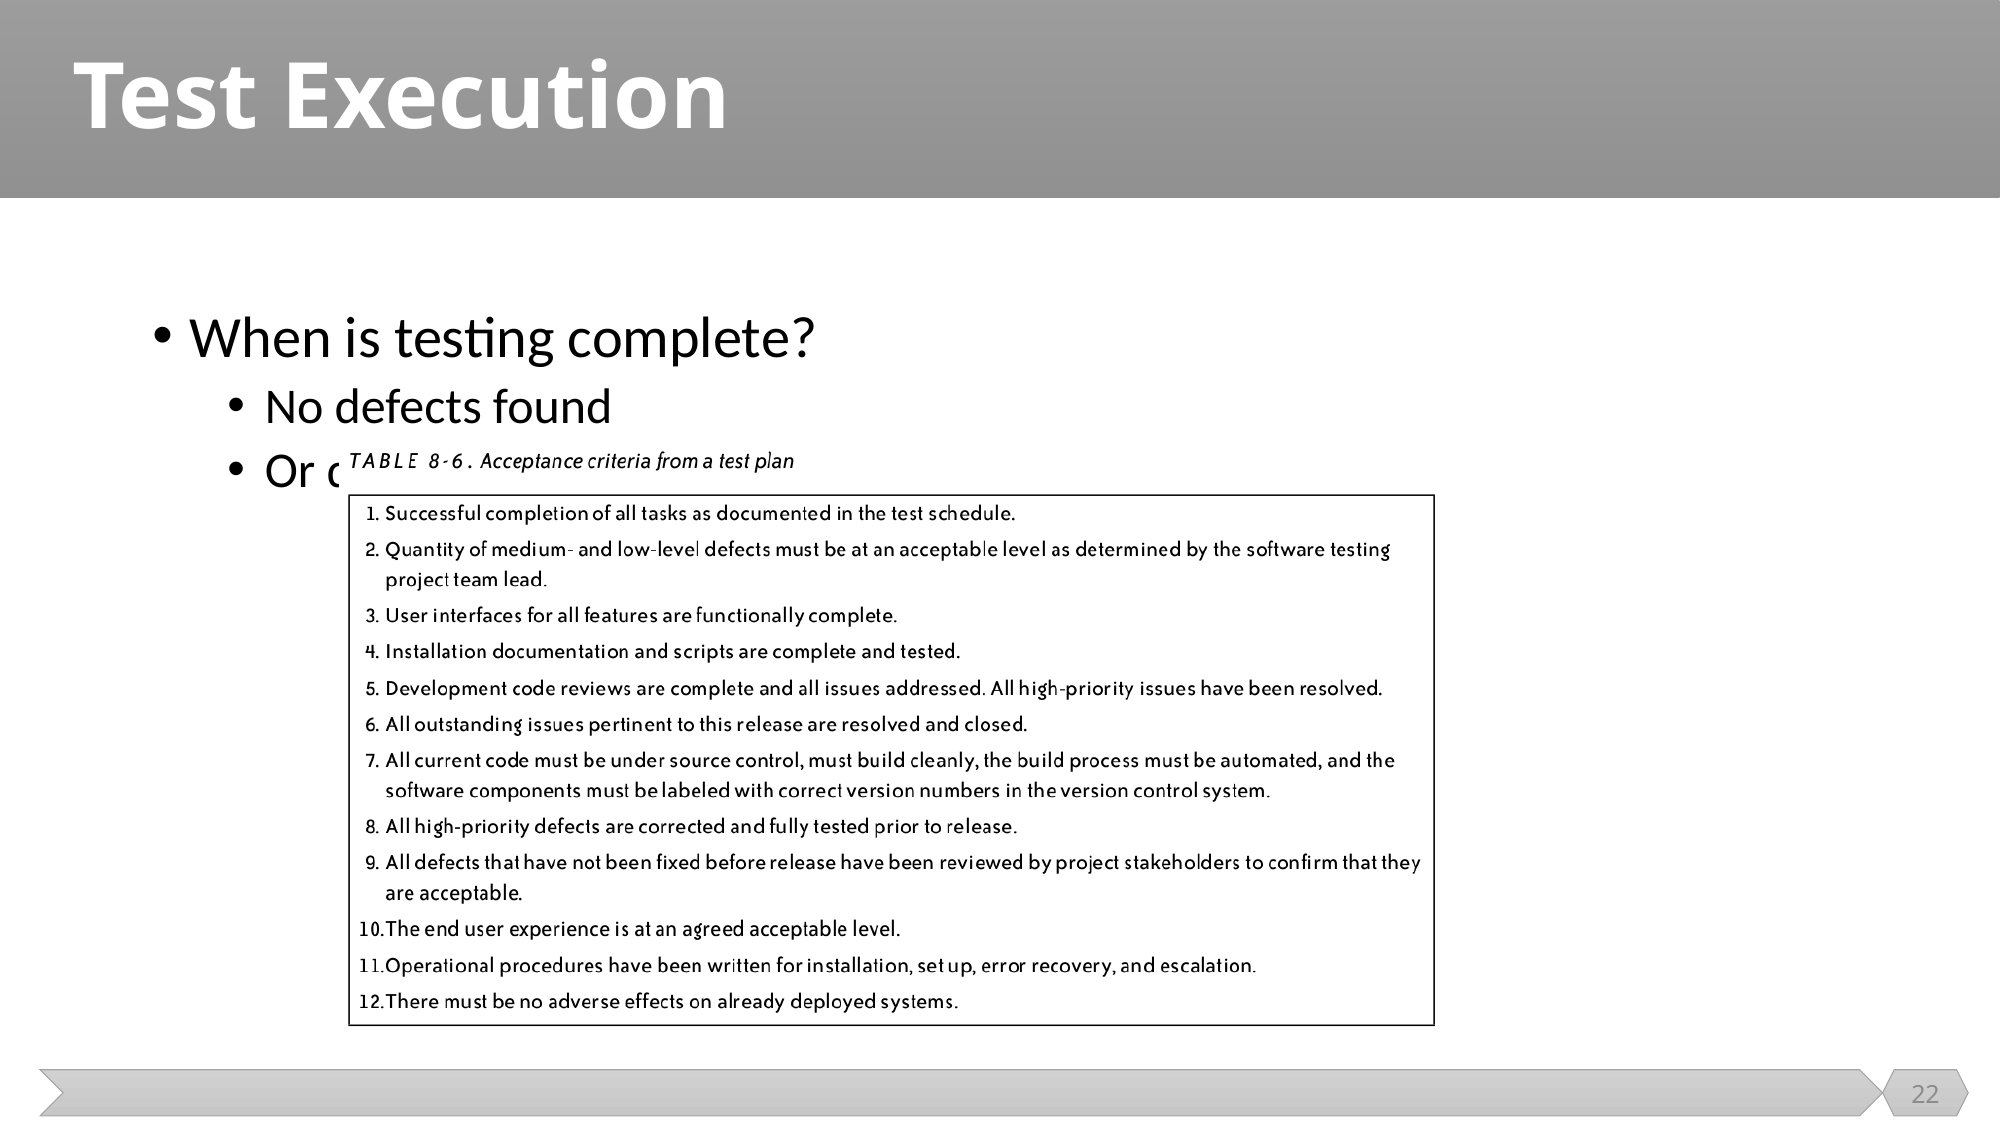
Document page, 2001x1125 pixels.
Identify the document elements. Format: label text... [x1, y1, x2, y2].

list When is testing complete? No defects found Or defects meet acceptance criteria outlined in test plan [137, 299, 1863, 1014]
title Test Execution [56, 0, 1969, 199]
slide_number 22 [1882, 1065, 1969, 1125]
picture [339, 445, 1450, 1043]
